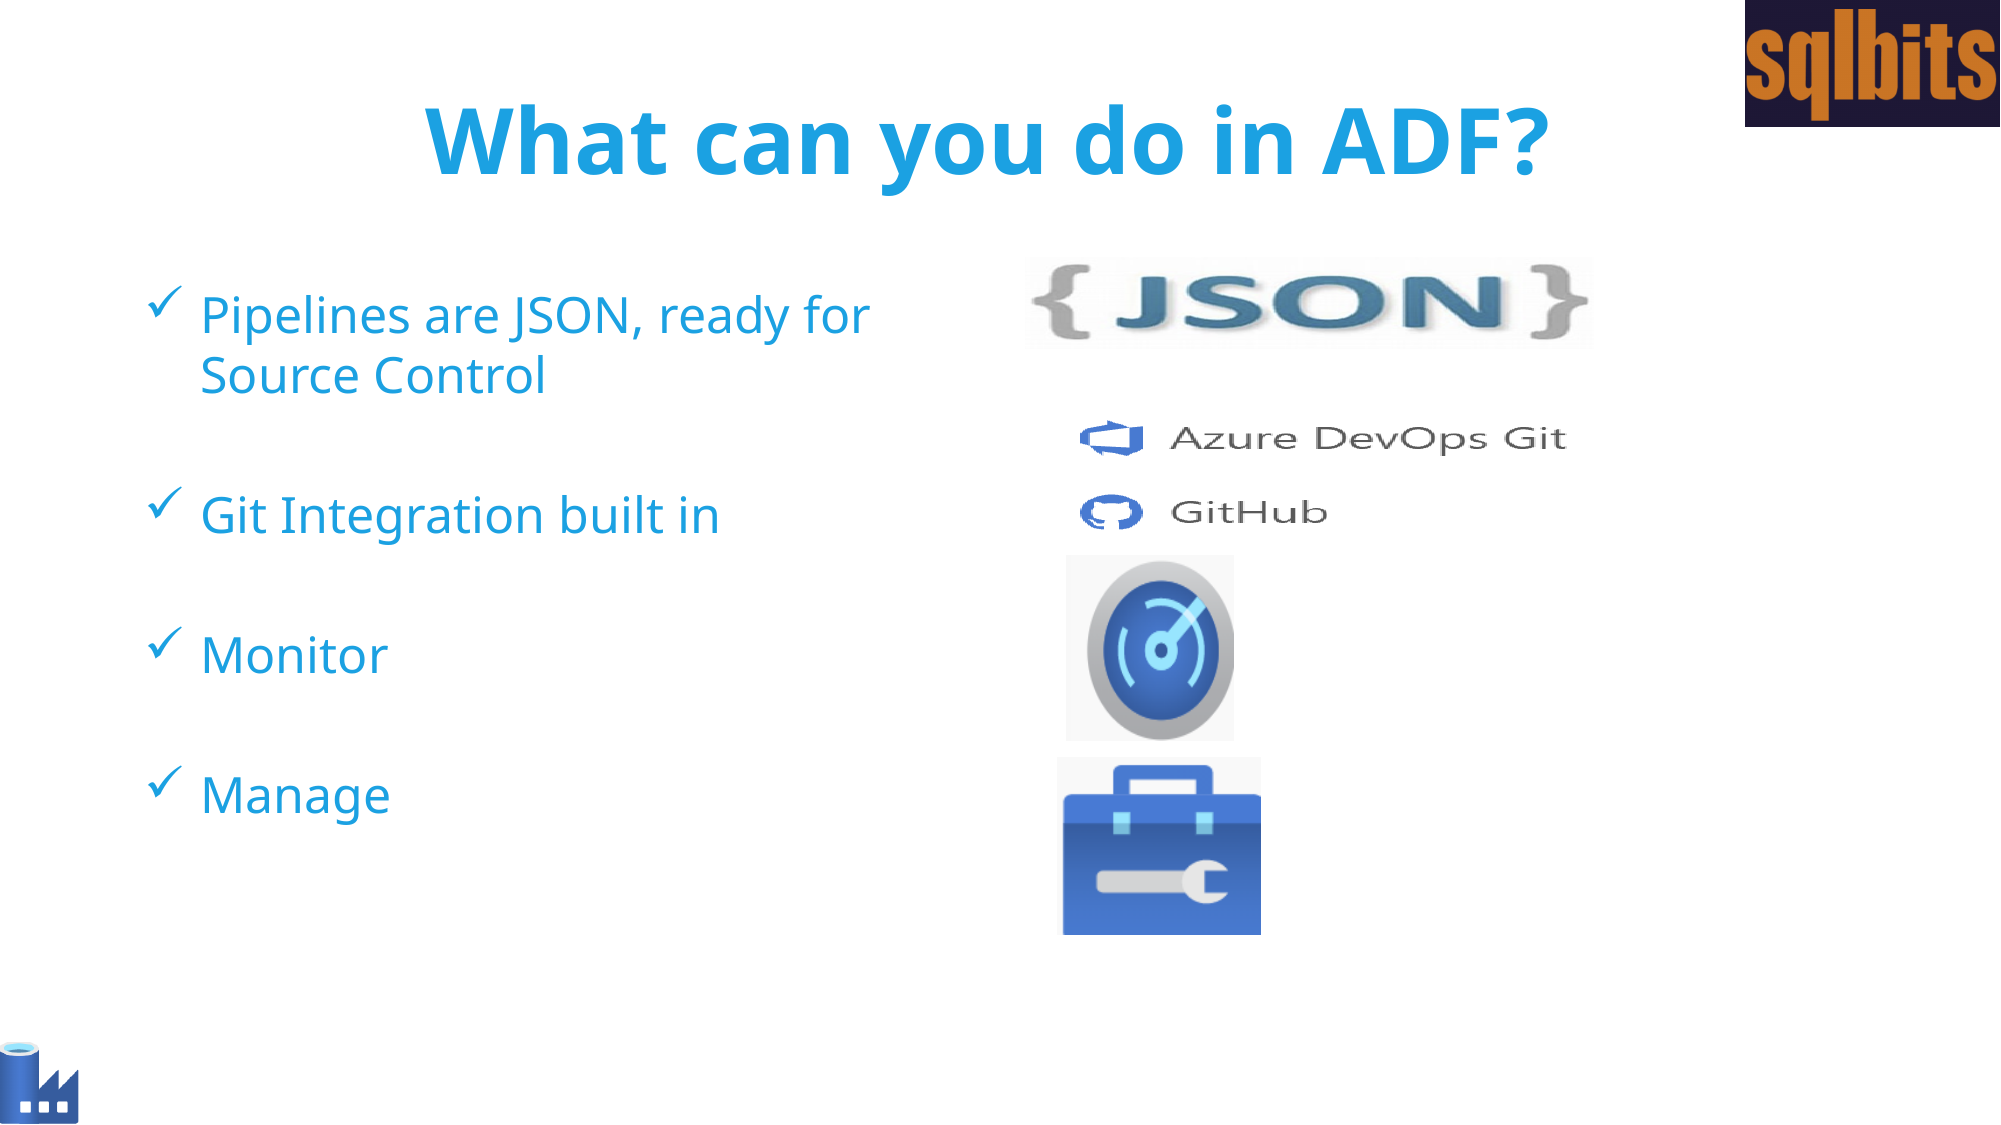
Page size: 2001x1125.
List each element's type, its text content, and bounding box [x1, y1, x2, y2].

picture [1024, 257, 1594, 349]
text_box Pipelines are JSON, ready for Source Control Git Integration built in Monitor Manage [129, 275, 1013, 1014]
picture [1066, 555, 1234, 741]
text_box What can you do in ADF? [99, 0, 1900, 200]
picture [1062, 414, 1633, 538]
picture [1057, 757, 1261, 935]
picture [1744, 0, 2000, 127]
picture [0, 1042, 79, 1125]
